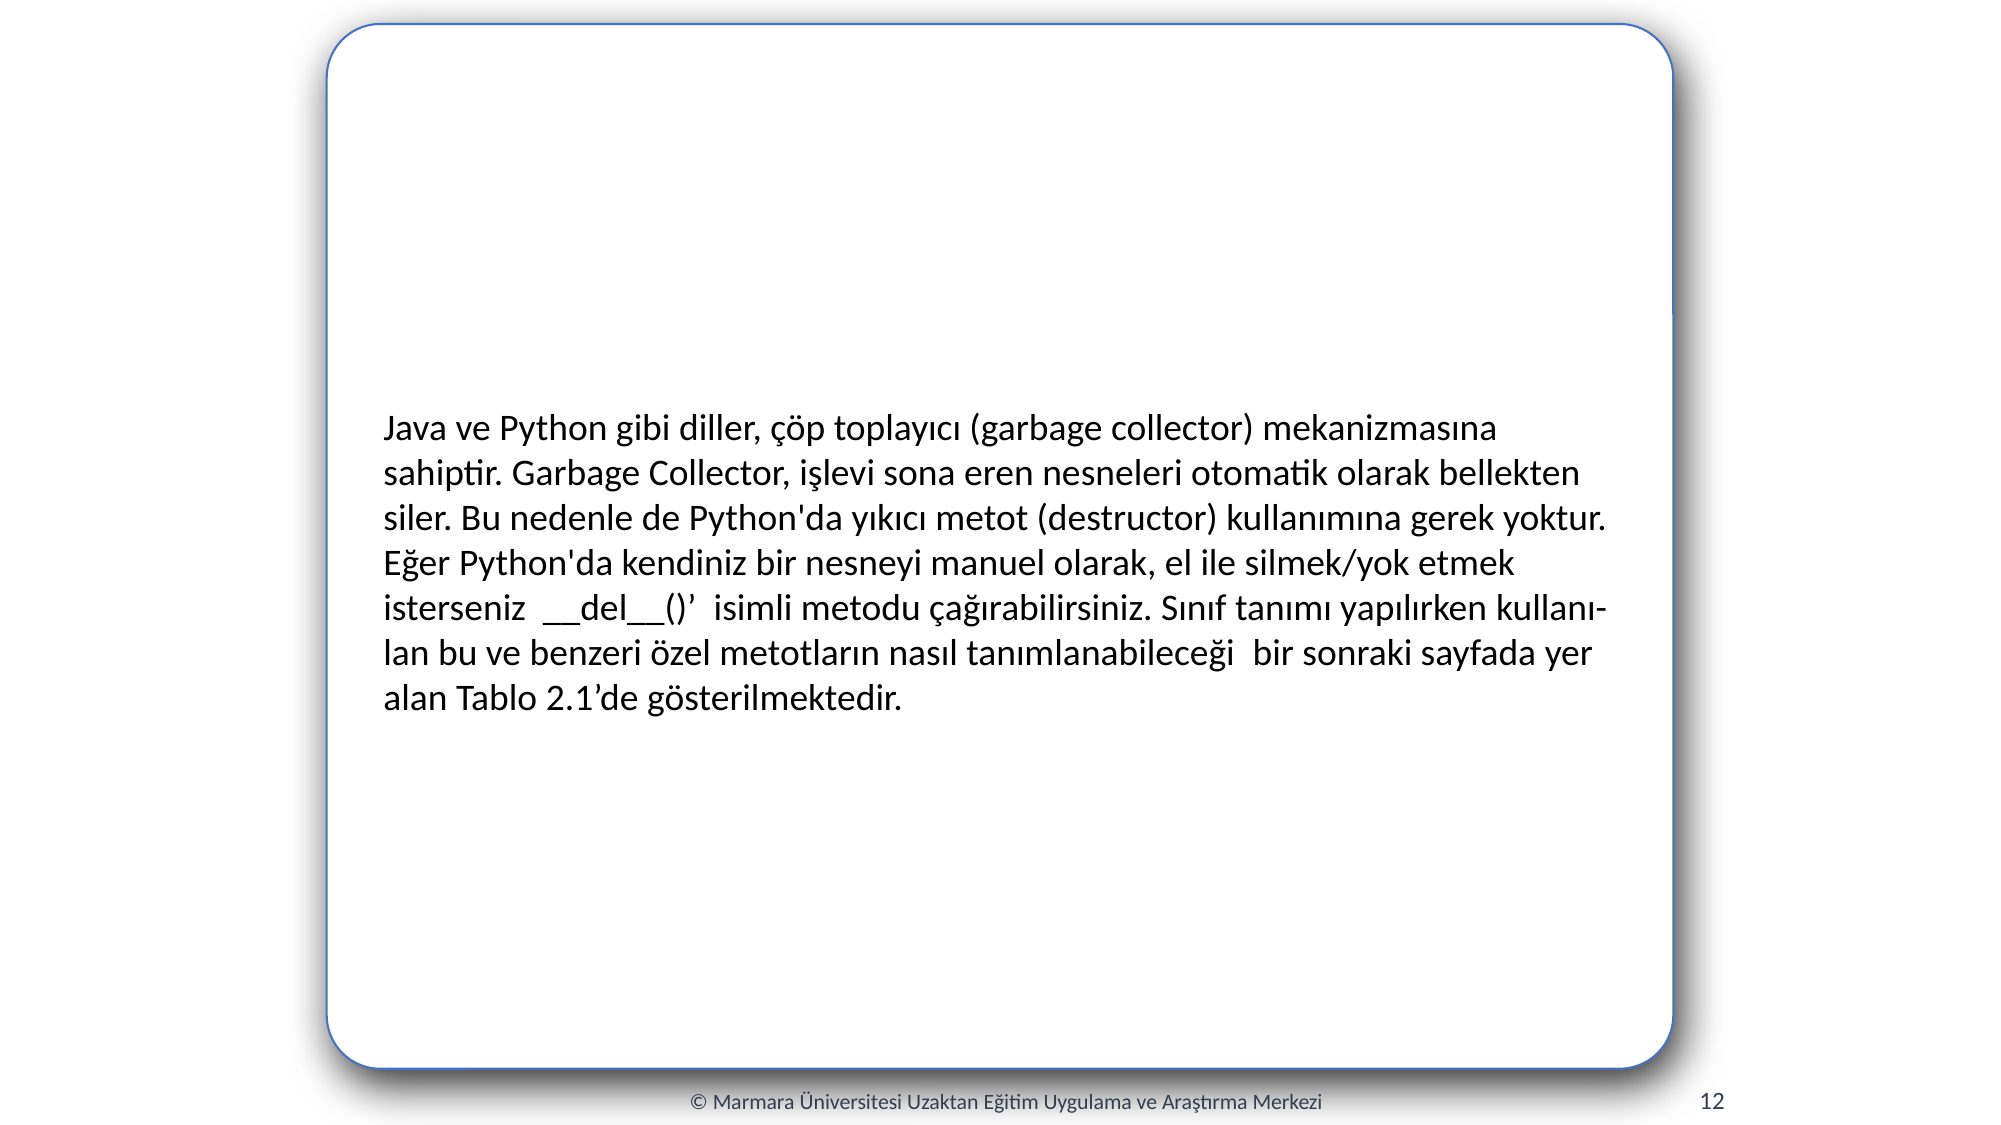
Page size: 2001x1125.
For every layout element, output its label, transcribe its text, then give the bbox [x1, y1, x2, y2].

text_box [325, 22, 1675, 1070]
text_box Java ve Python gibi diller, çöp toplayıcı (garbage collector) mekanizmasına sahiptir. Garbage Collector, işlevi sona eren nesneleri otomatik olarak bellekten siler. Bu nedenle de Python'da yıkıcı metot (destructor) kullanımına gerek yoktur. Eğer Python'da kendiniz bir nesneyi manuel olarak, el ile silmek/yok etmek isterseniz __del__()’ isimli metodu çağırabilirsiniz. Sınıf tanımı yapılırken kullanı- lan bu ve benzeri özel metotların nasıl tanımlanabileceği bir sonraki sayfada yer alan Tablo 2.1’de gösterilmektedir. [368, 395, 1632, 726]
footer © Marmara Üniversitesi Uzaktan Eğitim Uygulama ve Araştırma Merkezi [562, 1070, 1389, 1125]
slide_number 12 [1389, 1069, 1740, 1125]
